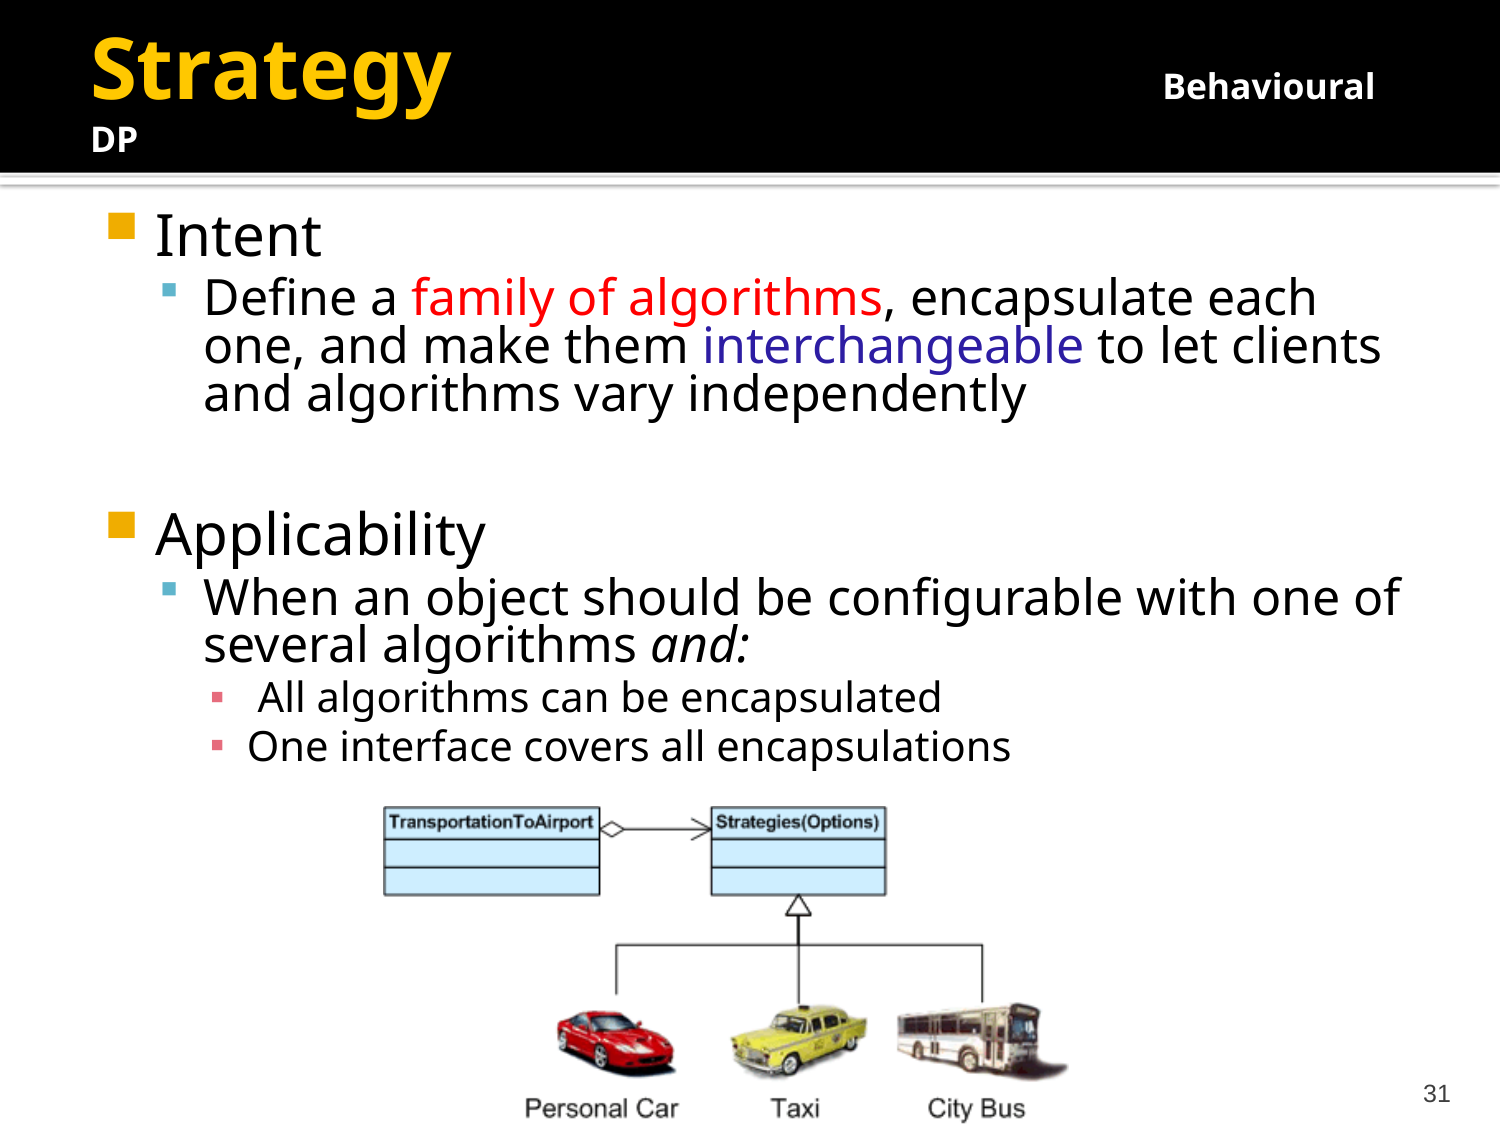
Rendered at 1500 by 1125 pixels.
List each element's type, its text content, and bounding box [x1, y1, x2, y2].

slide_number 31 [1345, 1062, 1467, 1108]
title Strategy Behavioural DP [75, 24, 1425, 149]
list Intent Define a family of algorithms, encapsulate each one, and make them interchangeable to let clients and algorithms vary independently Applicability When an object should be configurable with one of several algorithms and: All algorithms can be encapsulated One interface covers all encapsulations [75, 196, 1425, 787]
picture [383, 806, 1069, 1125]
